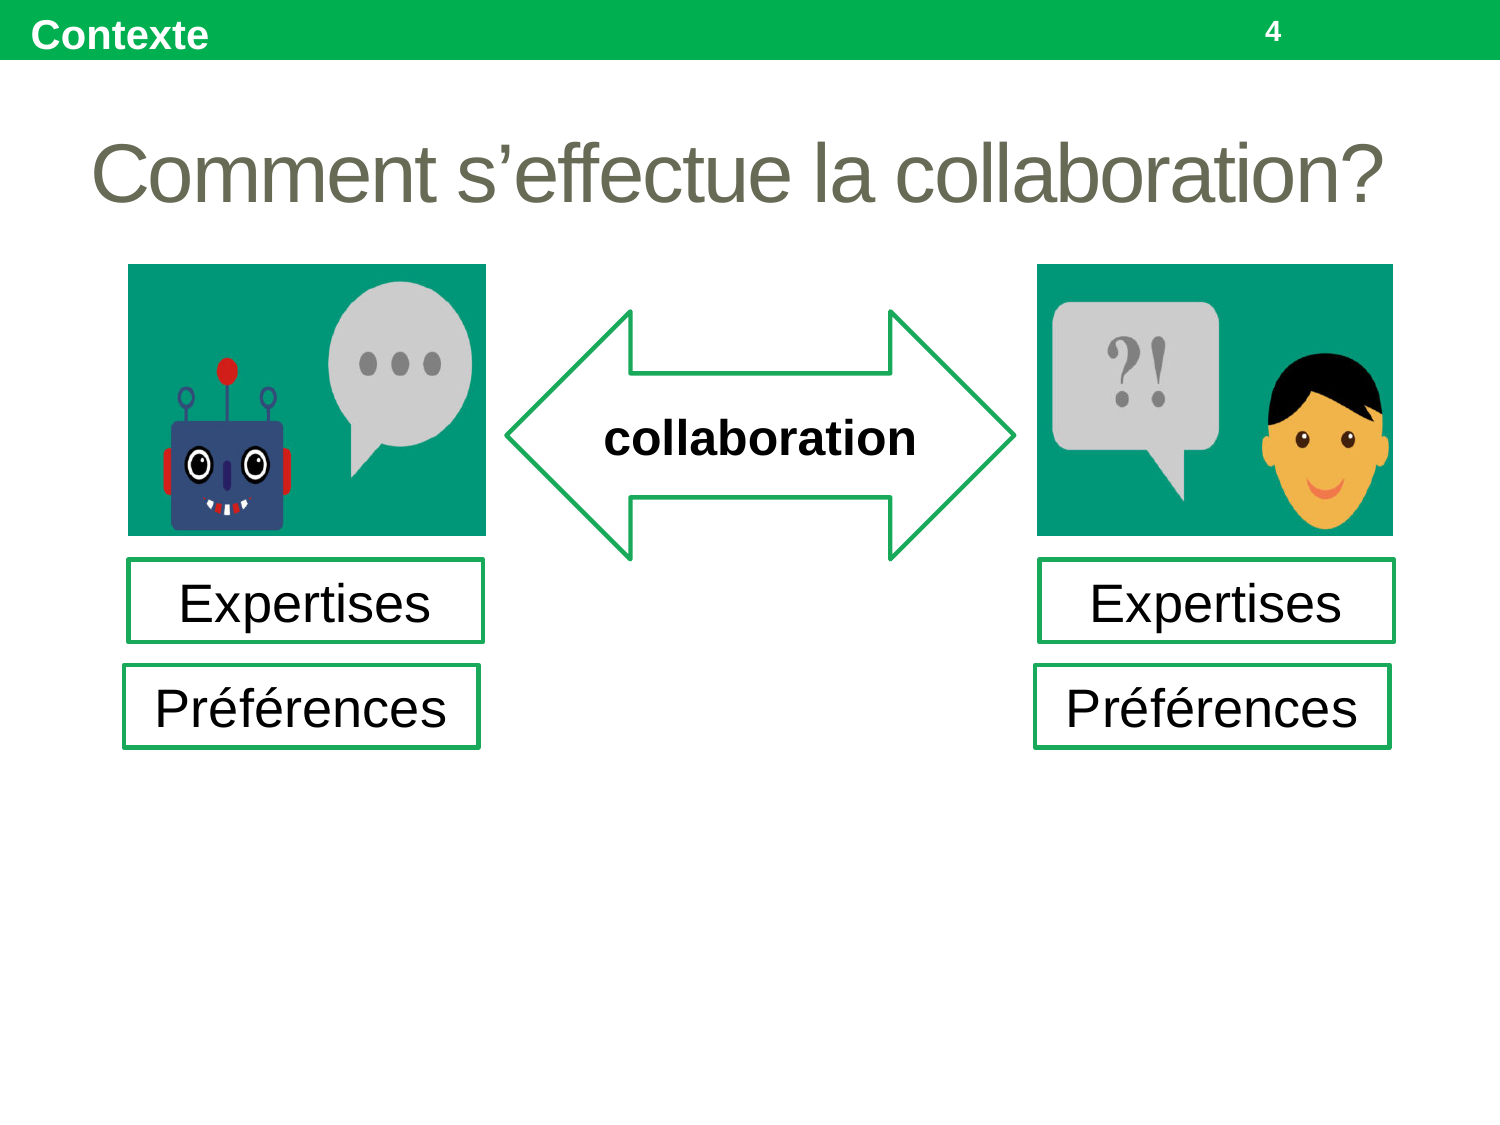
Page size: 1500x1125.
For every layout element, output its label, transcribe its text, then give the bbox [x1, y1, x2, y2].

text_box Expertises [126, 557, 485, 644]
text_box Contexte [15, 0, 225, 65]
title Comment s’effectue la collaboration? [75, 87, 1425, 250]
text_box Expertises [1037, 557, 1396, 644]
slide_number 4 [1250, 3, 1425, 57]
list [128, 263, 486, 536]
text_box Préférences [1033, 663, 1392, 750]
picture [1037, 263, 1393, 536]
text_box collaboration [504, 309, 1017, 562]
text_box Préférences [122, 663, 481, 750]
